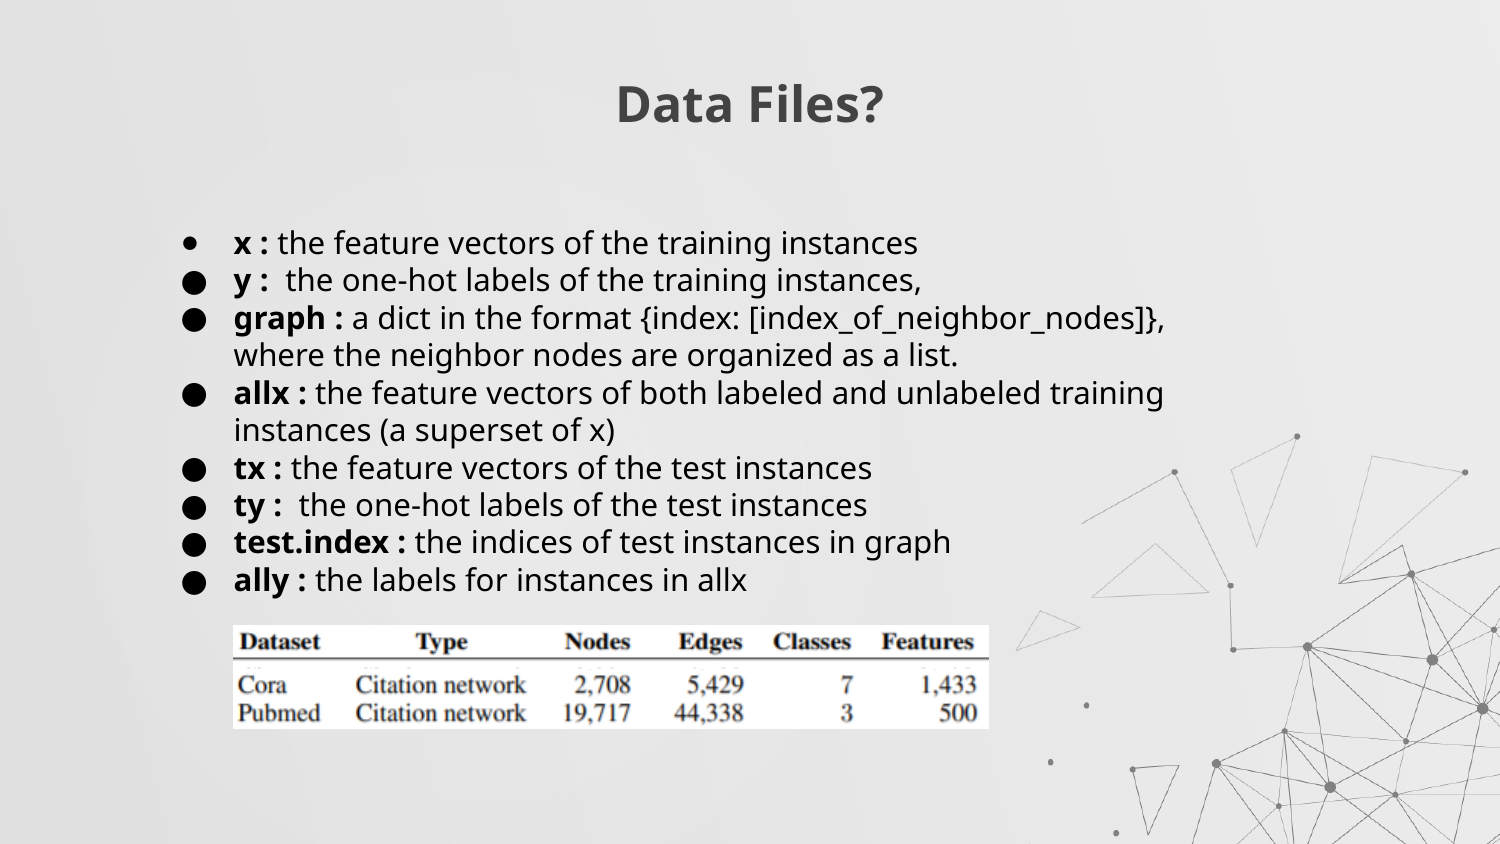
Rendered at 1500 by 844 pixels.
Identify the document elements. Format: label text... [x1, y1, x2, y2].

title Data Files? [322, 57, 1178, 208]
picture [0, 0, 1500, 844]
text_box x : the feature vectors of the training instances y : the one-hot labels of the training instances, graph : a dict in the format {index: [index_of_neighbor_nodes]}, where the neighbor nodes are organized as a list. allx : the feature vectors of both labeled and unlabeled training instances (a superset of x) tx : the feature vectors of the test instances ty : the one-hot labels of the test instances test.index : the indices of test instances in graph ally : the labels for instances in allx [143, 208, 1271, 636]
